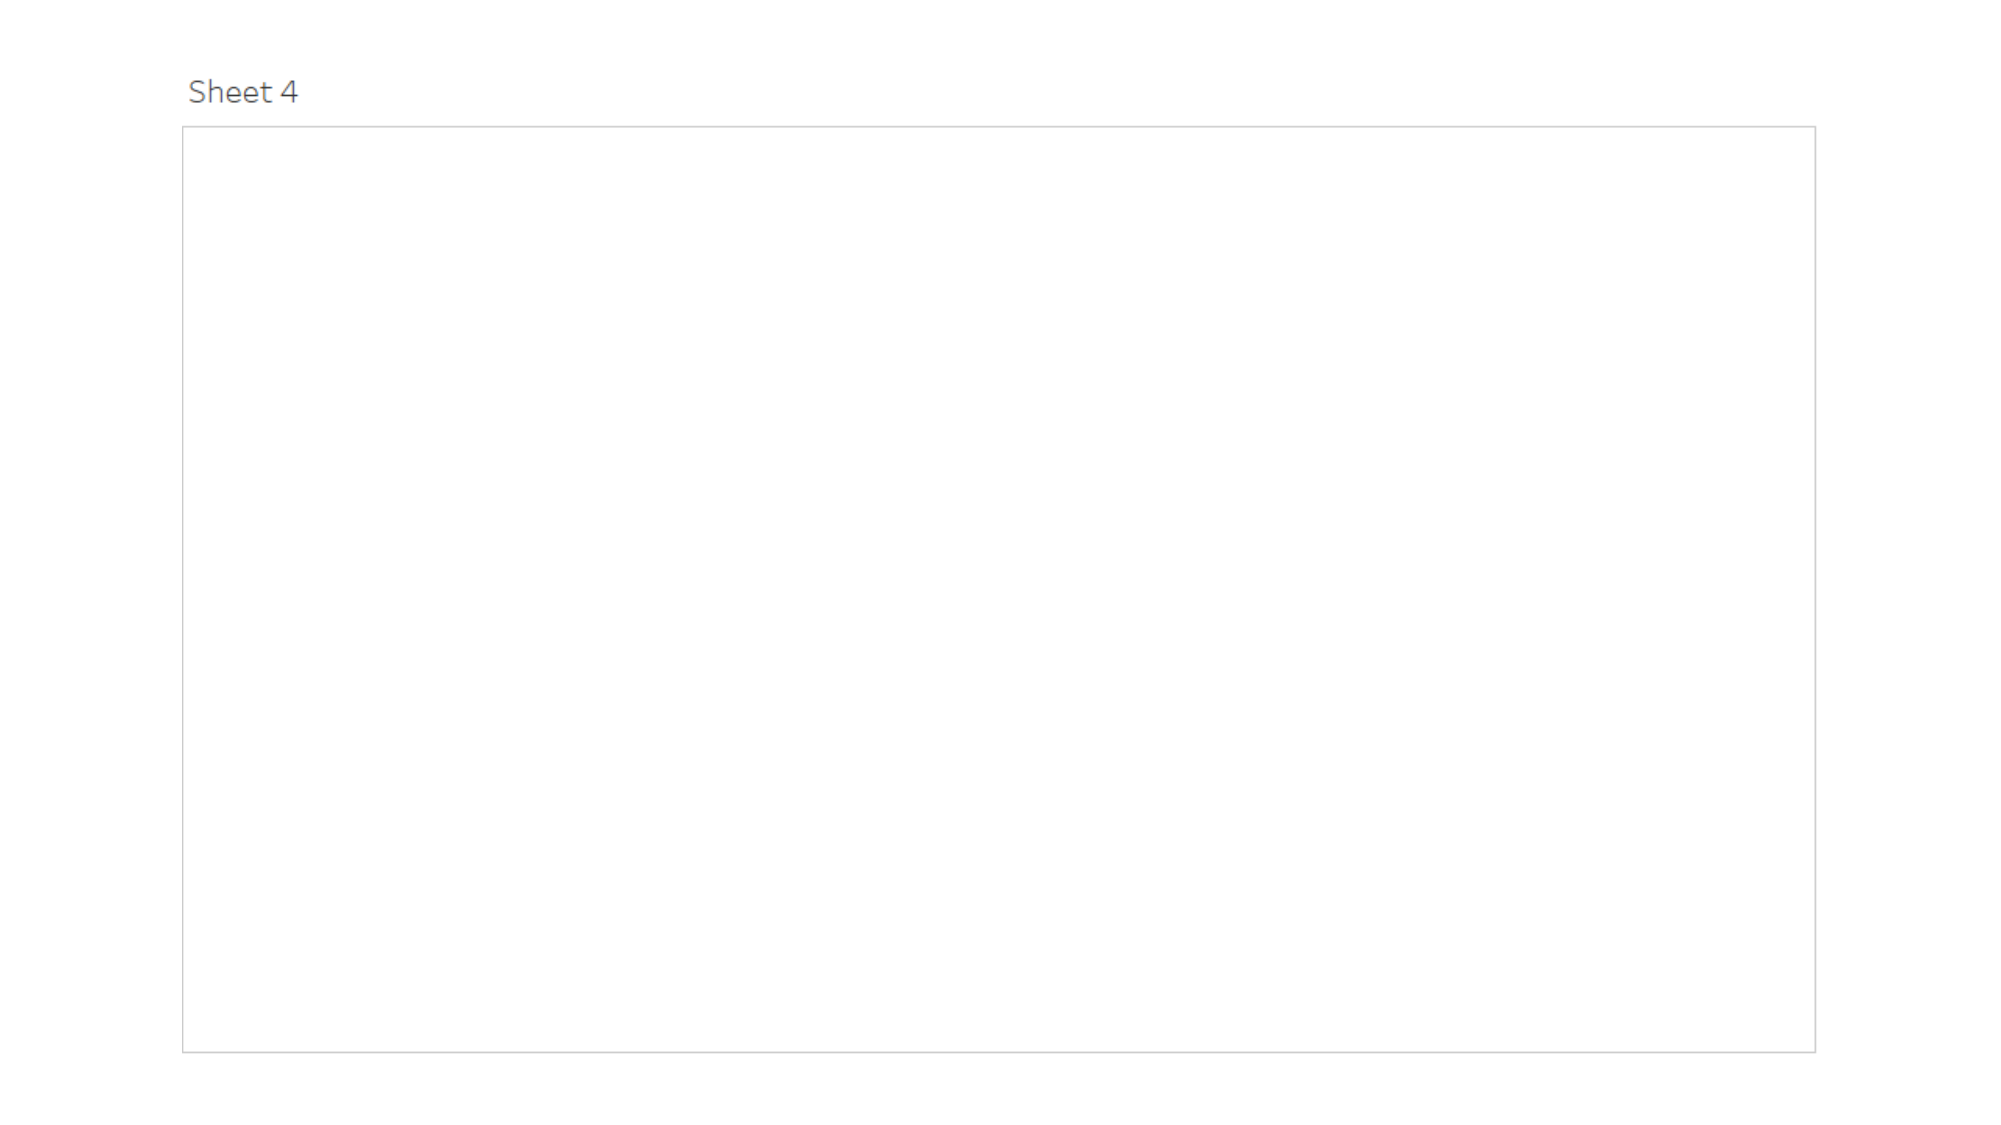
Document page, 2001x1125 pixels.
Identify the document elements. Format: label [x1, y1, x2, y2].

picture [181, 59, 1818, 1066]
